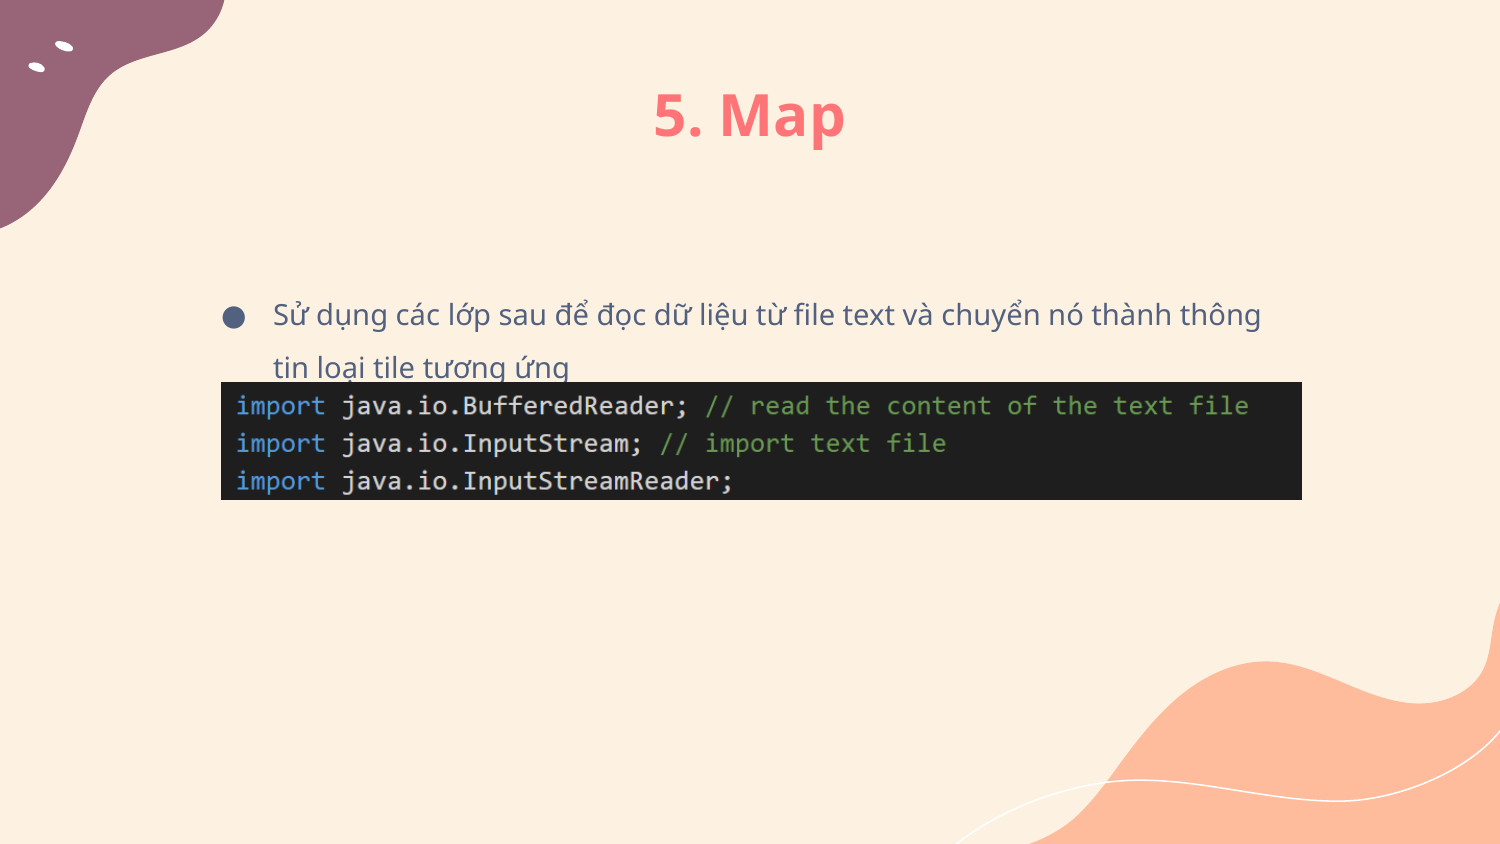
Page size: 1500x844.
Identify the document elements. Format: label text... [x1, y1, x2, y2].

title 5. Map [117, 63, 1383, 237]
picture [221, 381, 1302, 500]
list Sử dụng các lớp sau để đọc dữ liệu từ file text và chuyển nó thành thông tin loại tile tương ứng [183, 263, 1317, 756]
